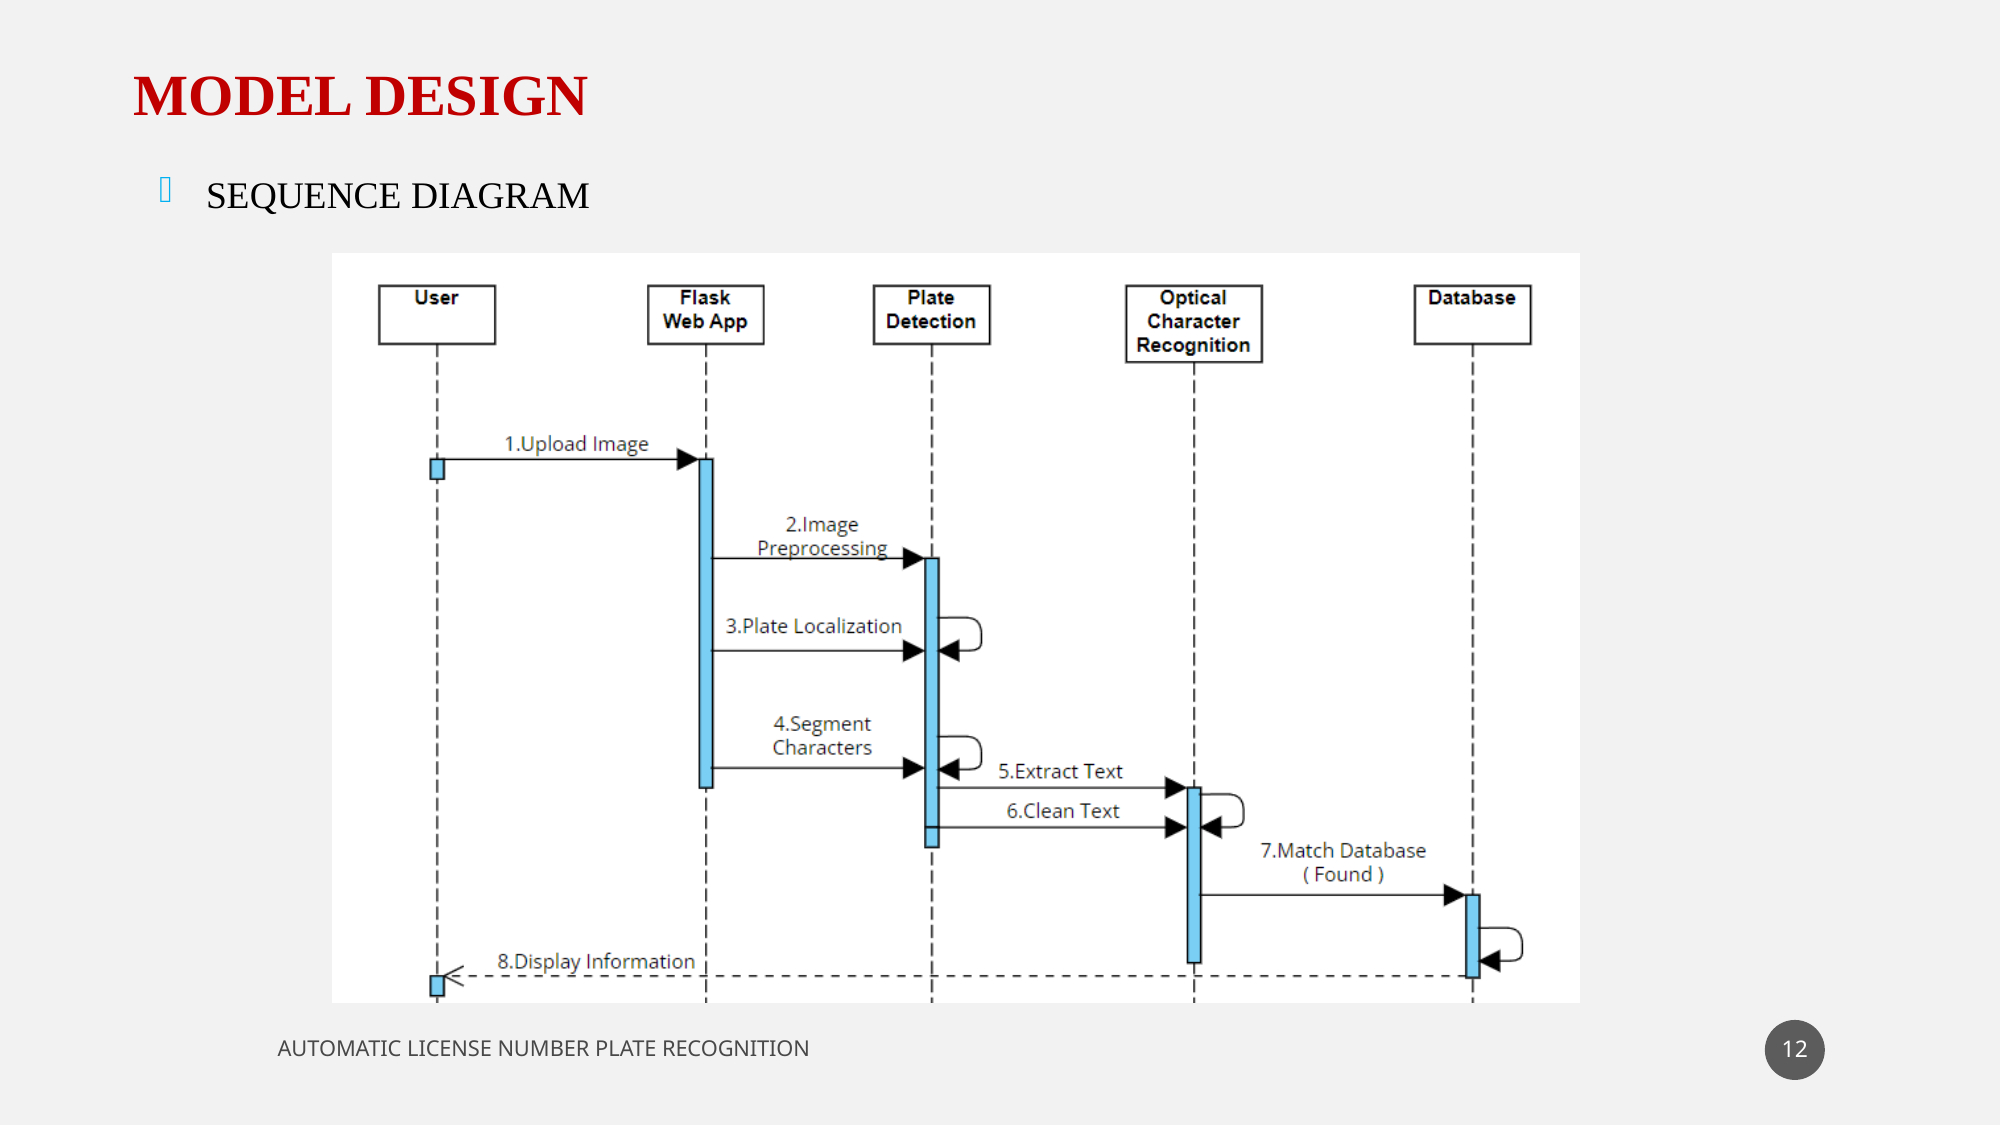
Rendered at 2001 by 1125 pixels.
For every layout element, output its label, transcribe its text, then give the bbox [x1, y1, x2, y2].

slide_number 12 [1764, 1019, 1825, 1080]
text_box MODEL DESIGN [119, 49, 1119, 135]
footer AUTOMATIC LICENSE NUMBER PLATE RECOGNITION [262, 1023, 1231, 1076]
text_box SEQUENCE DIAGRAM [144, 164, 915, 224]
picture [332, 253, 1580, 1003]
